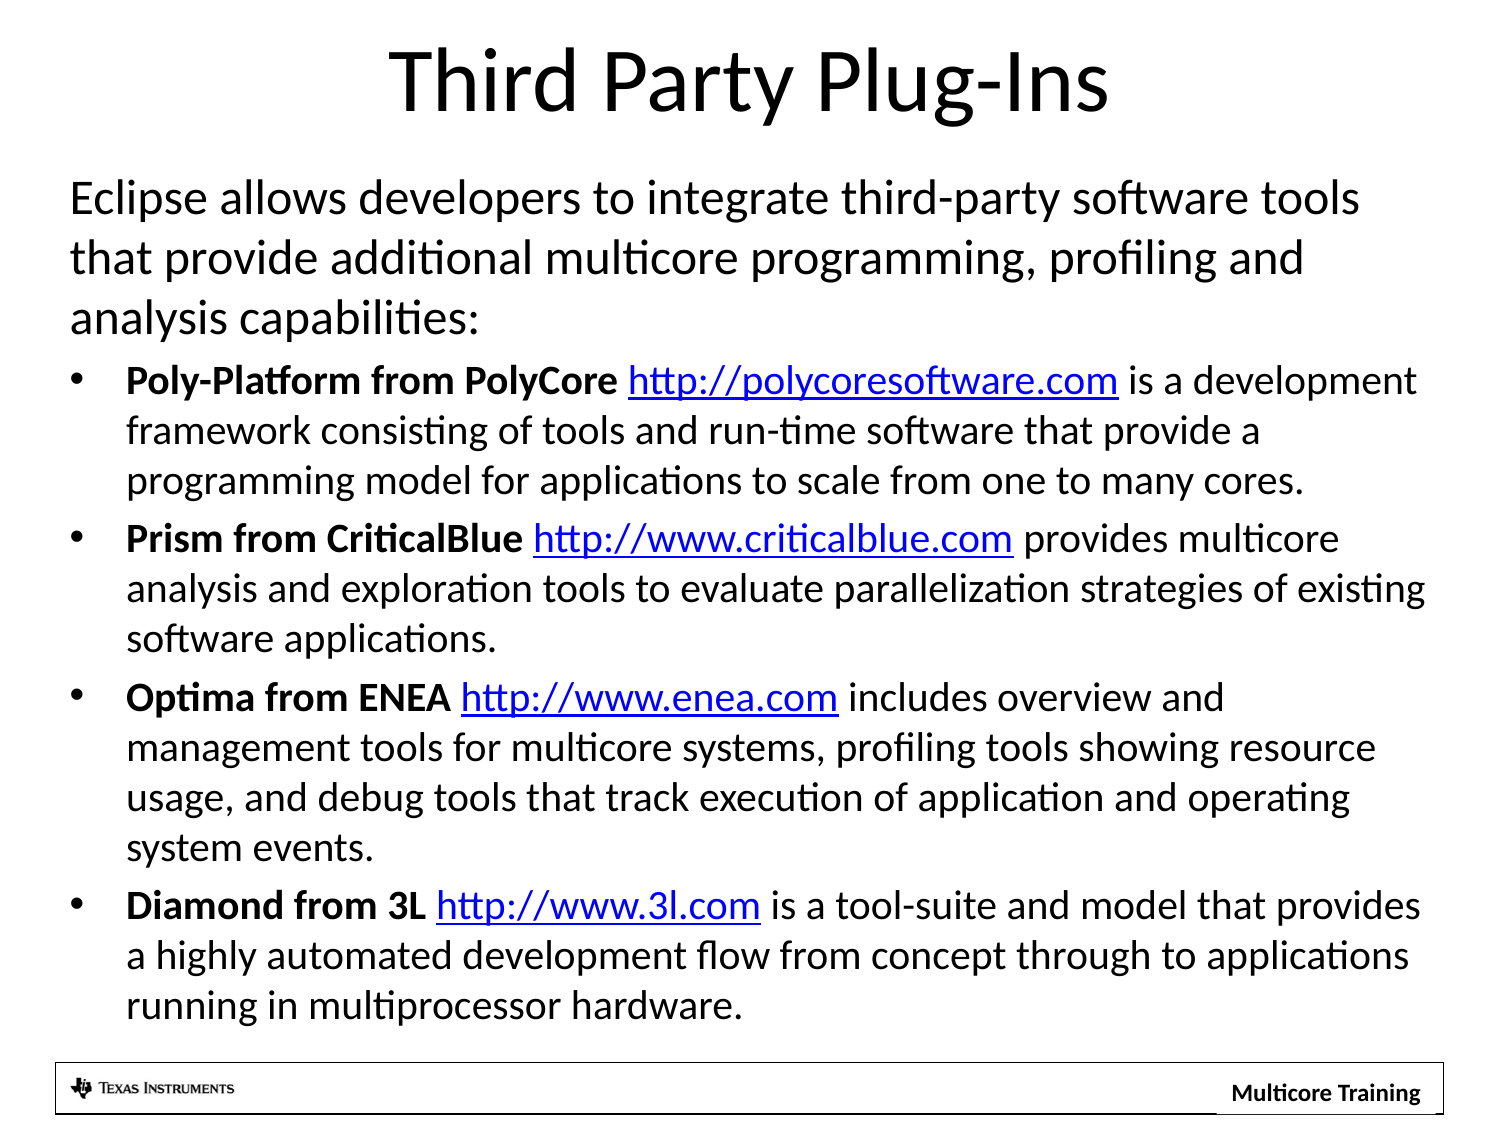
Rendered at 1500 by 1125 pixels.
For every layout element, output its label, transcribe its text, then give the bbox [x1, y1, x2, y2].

picture [59, 1066, 245, 1110]
list Eclipse allows developers to integrate third-party software tools that provide additional multicore programming, profiling and analysis capabilities: Poly-Platform from PolyCore http://polycoresoftware.com is a development framework consisting of tools and run-time software that provide a programming model for applications to scale from one to many cores. Prism from CriticalBlue http://www.criticalblue.com provides multicore analysis and exploration tools to evaluate parallelization strategies of existing software applications. Optima from ENEA http://www.enea.com includes overview and management tools for multicore systems, profiling tools showing resource usage, and debug tools that track execution of application and operating system events. Diamond from 3L http://www.3l.com is a tool-suite and model that provides a highly automated development flow from concept through to applications running in multiprocessor hardware. [54, 156, 1444, 1038]
title Third Party Plug-Ins [74, 12, 1426, 138]
